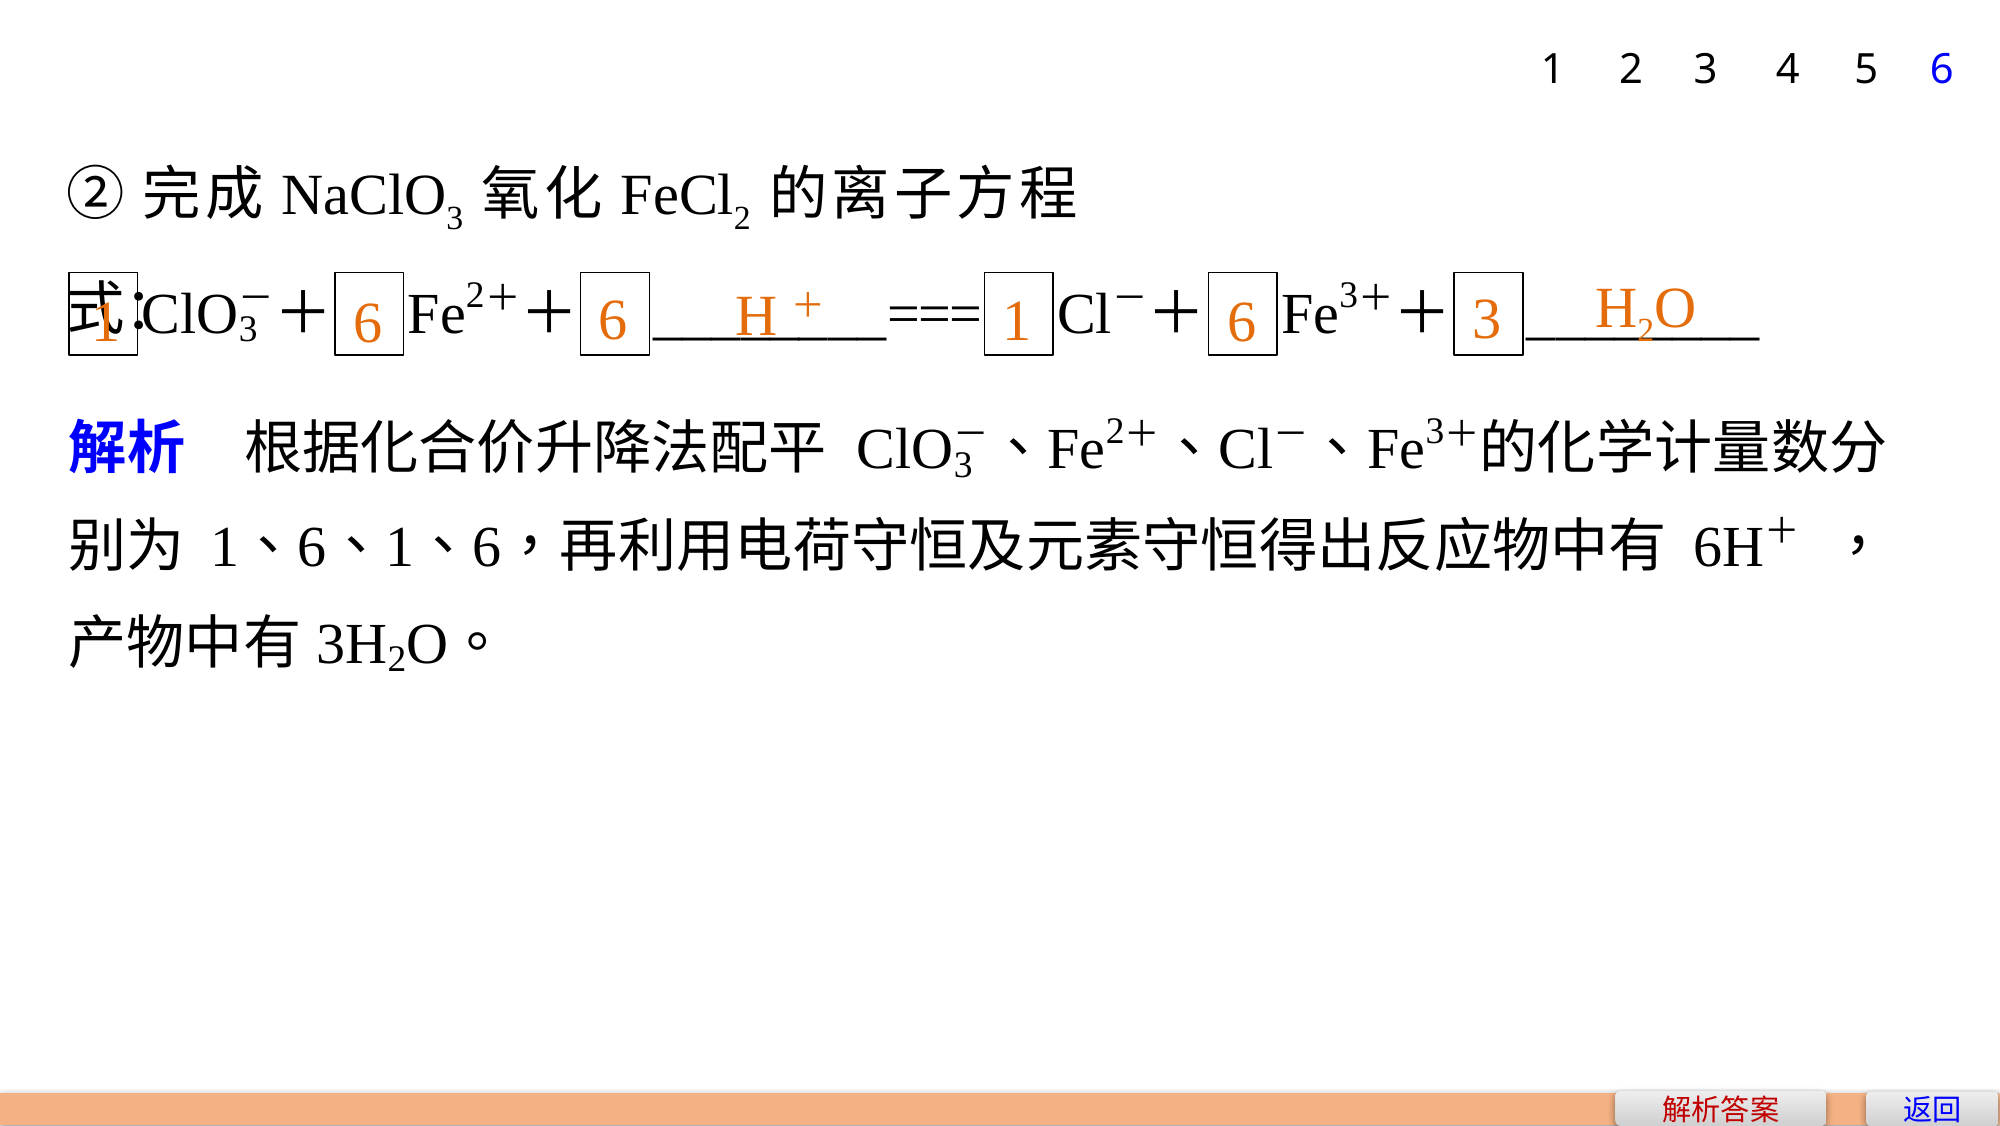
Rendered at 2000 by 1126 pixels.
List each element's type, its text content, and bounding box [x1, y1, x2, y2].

text_box 3 [1680, 19, 1738, 114]
text_box 1 [1519, 19, 1585, 114]
text_box 5 [1837, 19, 1899, 114]
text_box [67, 400, 1888, 788]
text_box 6 [1912, 19, 1974, 114]
text_box 2 [1601, 19, 1664, 114]
text_box ②完成NaClO3氧化FeCl2的离子方程式： [51, 109, 1093, 244]
text_box 返回 [1865, 1090, 2000, 1126]
text_box 4 [1754, 19, 1820, 114]
text_box [0, 1092, 1612, 1126]
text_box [66, 264, 1854, 401]
text_box [1828, 1092, 1864, 1126]
text_box 解析答案 [1614, 1089, 1828, 1126]
